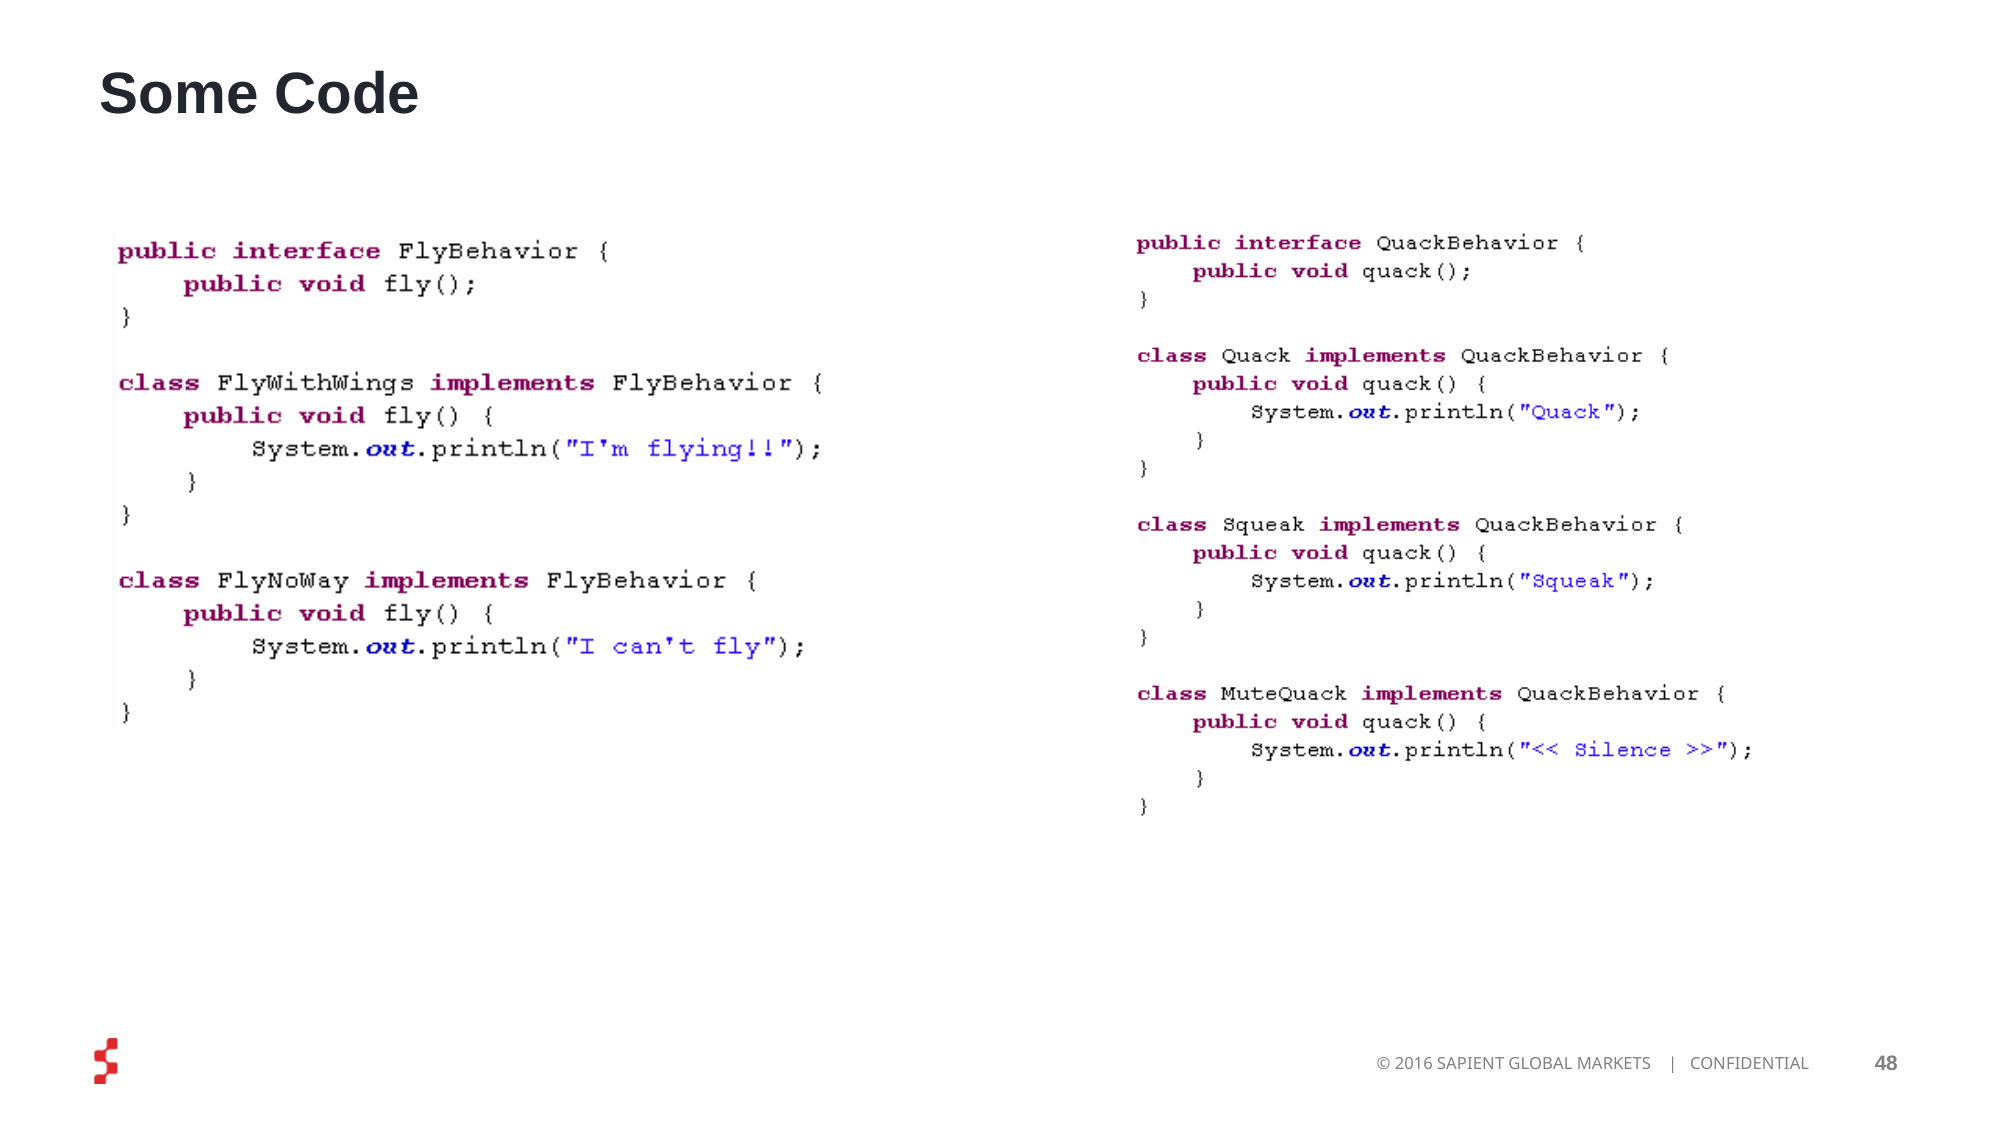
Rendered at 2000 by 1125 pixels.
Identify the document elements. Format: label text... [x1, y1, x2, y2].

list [113, 233, 861, 729]
picture [1133, 229, 1775, 820]
title Some Code [99, 47, 1900, 121]
